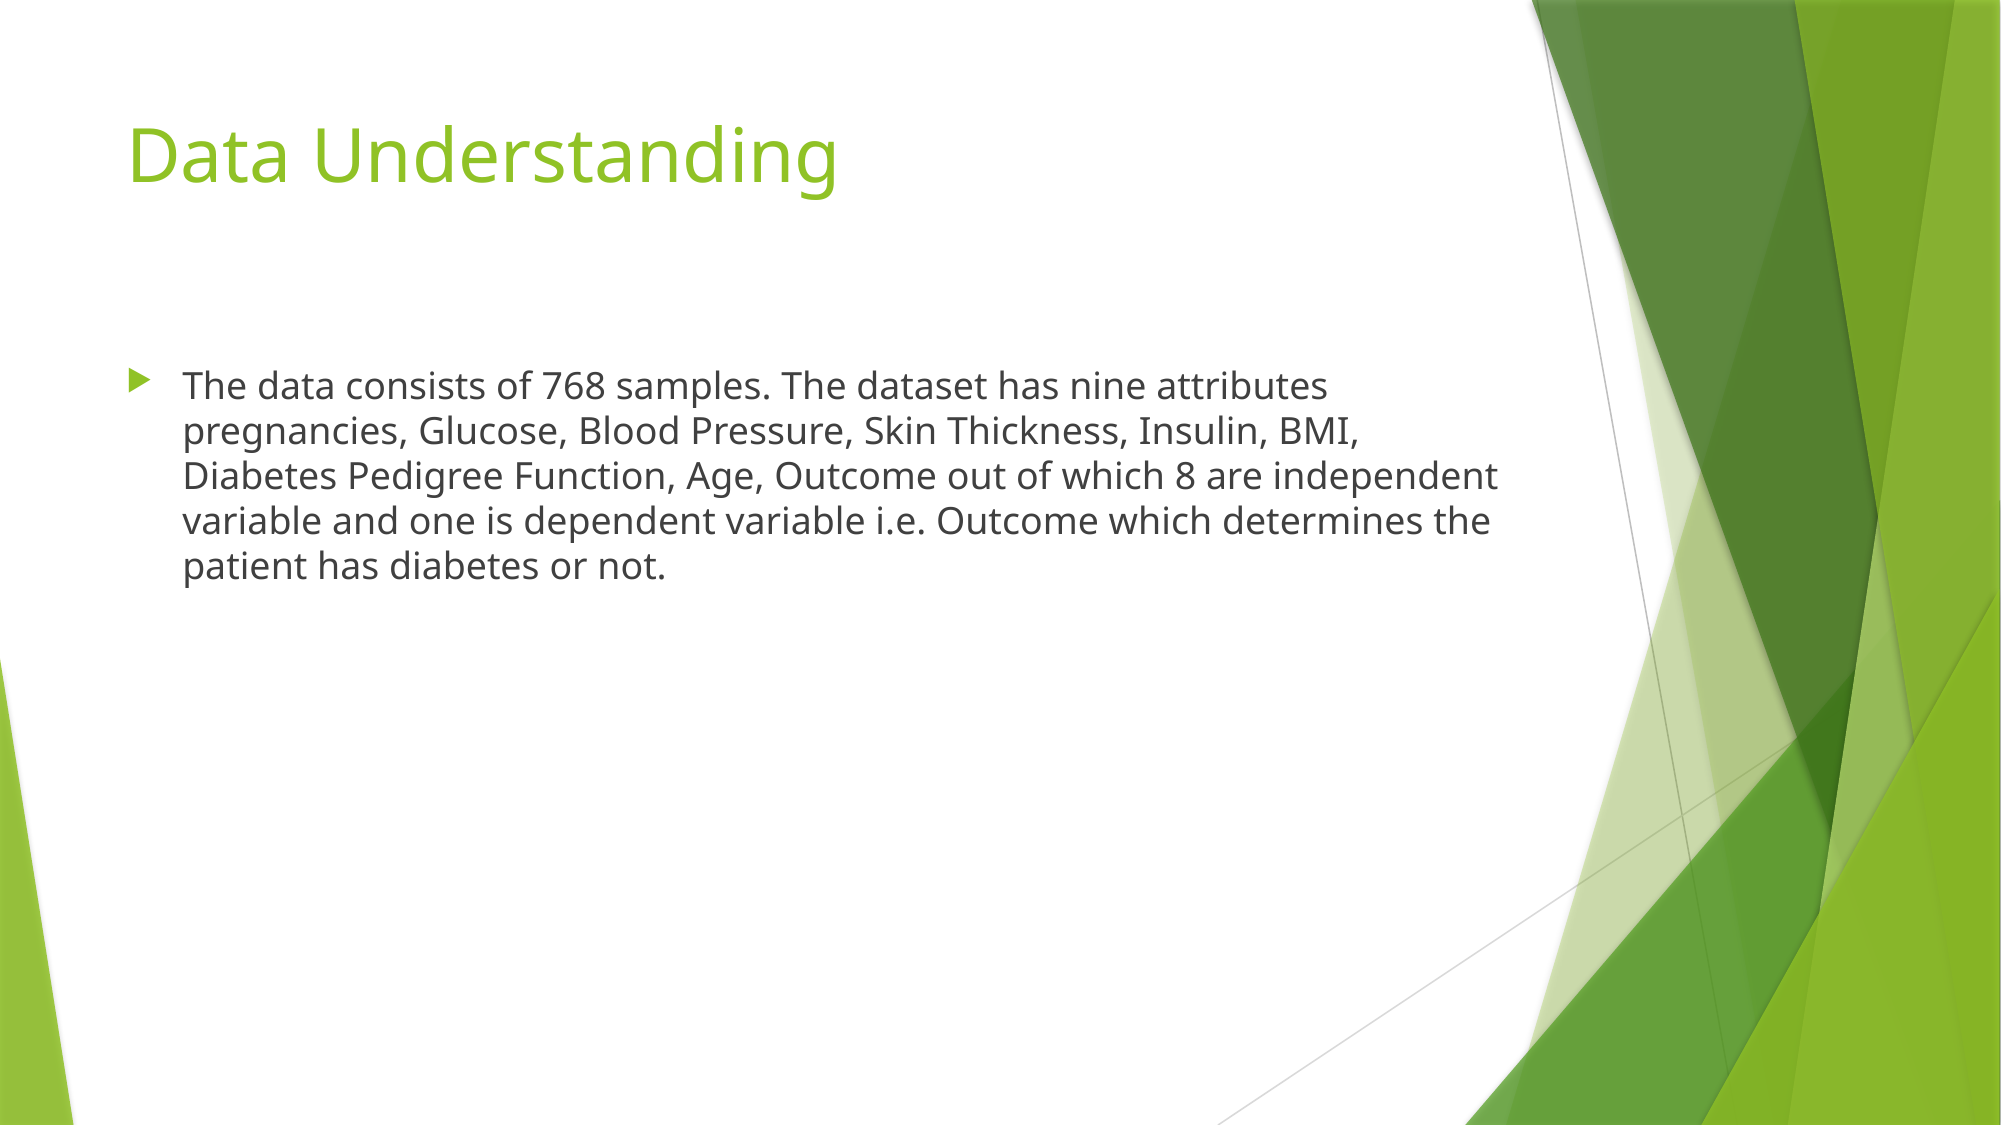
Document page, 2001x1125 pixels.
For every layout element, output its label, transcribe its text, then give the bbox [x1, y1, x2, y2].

list The data consists of 768 samples. The dataset has nine attributes pregnancies, Glucose, Blood Pressure, Skin Thickness, Insulin, BMI, Diabetes Pedigree Function, Age, Outcome out of which 8 are independent variable and one is dependent variable i.e. Outcome which determines the patient has diabetes or not. [111, 354, 1522, 992]
title Data Understanding [111, 99, 1522, 317]
